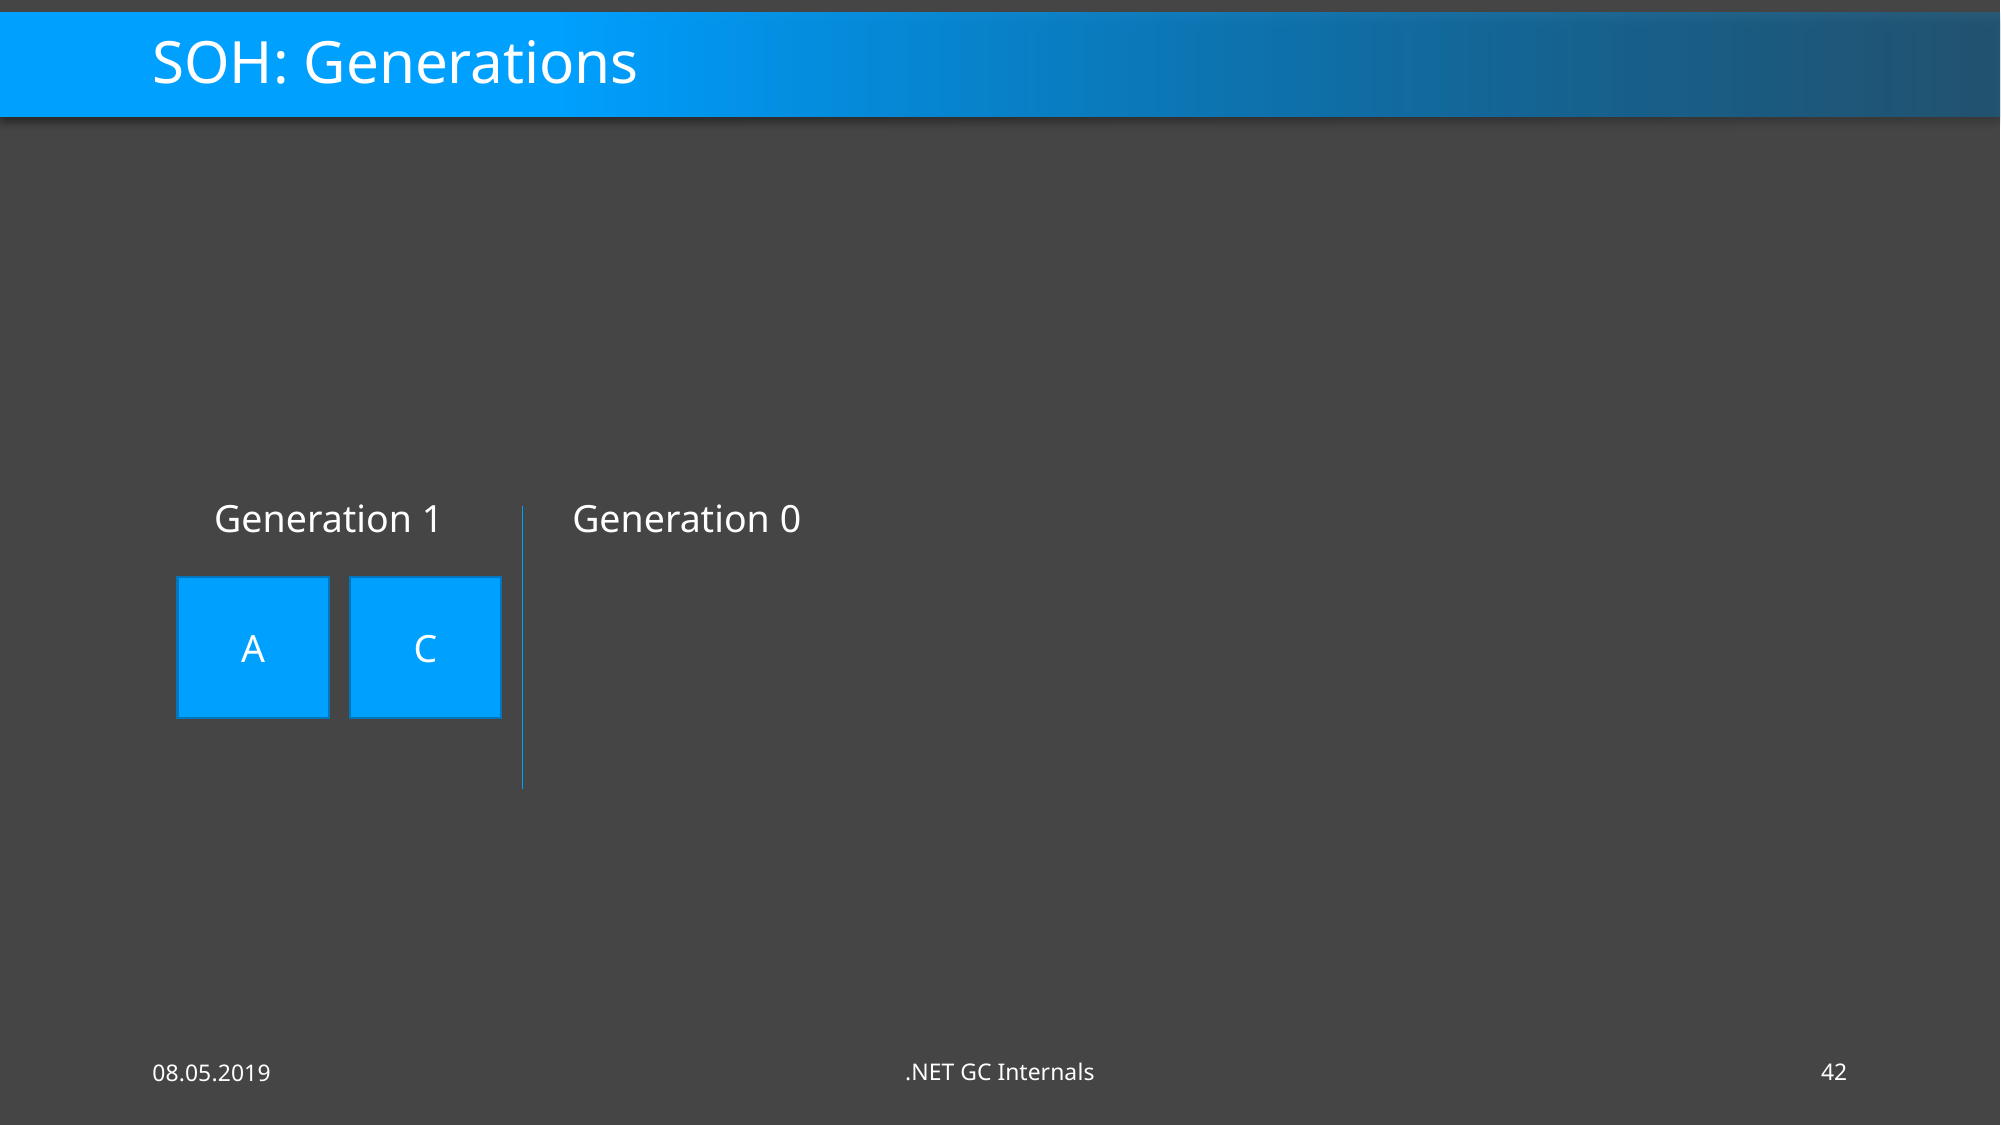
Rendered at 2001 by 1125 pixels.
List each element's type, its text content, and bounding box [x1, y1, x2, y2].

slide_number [137, 1042, 588, 1103]
slide_number 42 [1412, 1042, 1863, 1103]
text_box C [349, 576, 502, 719]
title SOH: Generations [137, 23, 1863, 107]
text_box Generation 1 [199, 487, 459, 548]
footer .NET GC Internals [662, 1042, 1338, 1103]
text_box A [176, 576, 330, 719]
text_box Generation 0 [557, 487, 817, 548]
